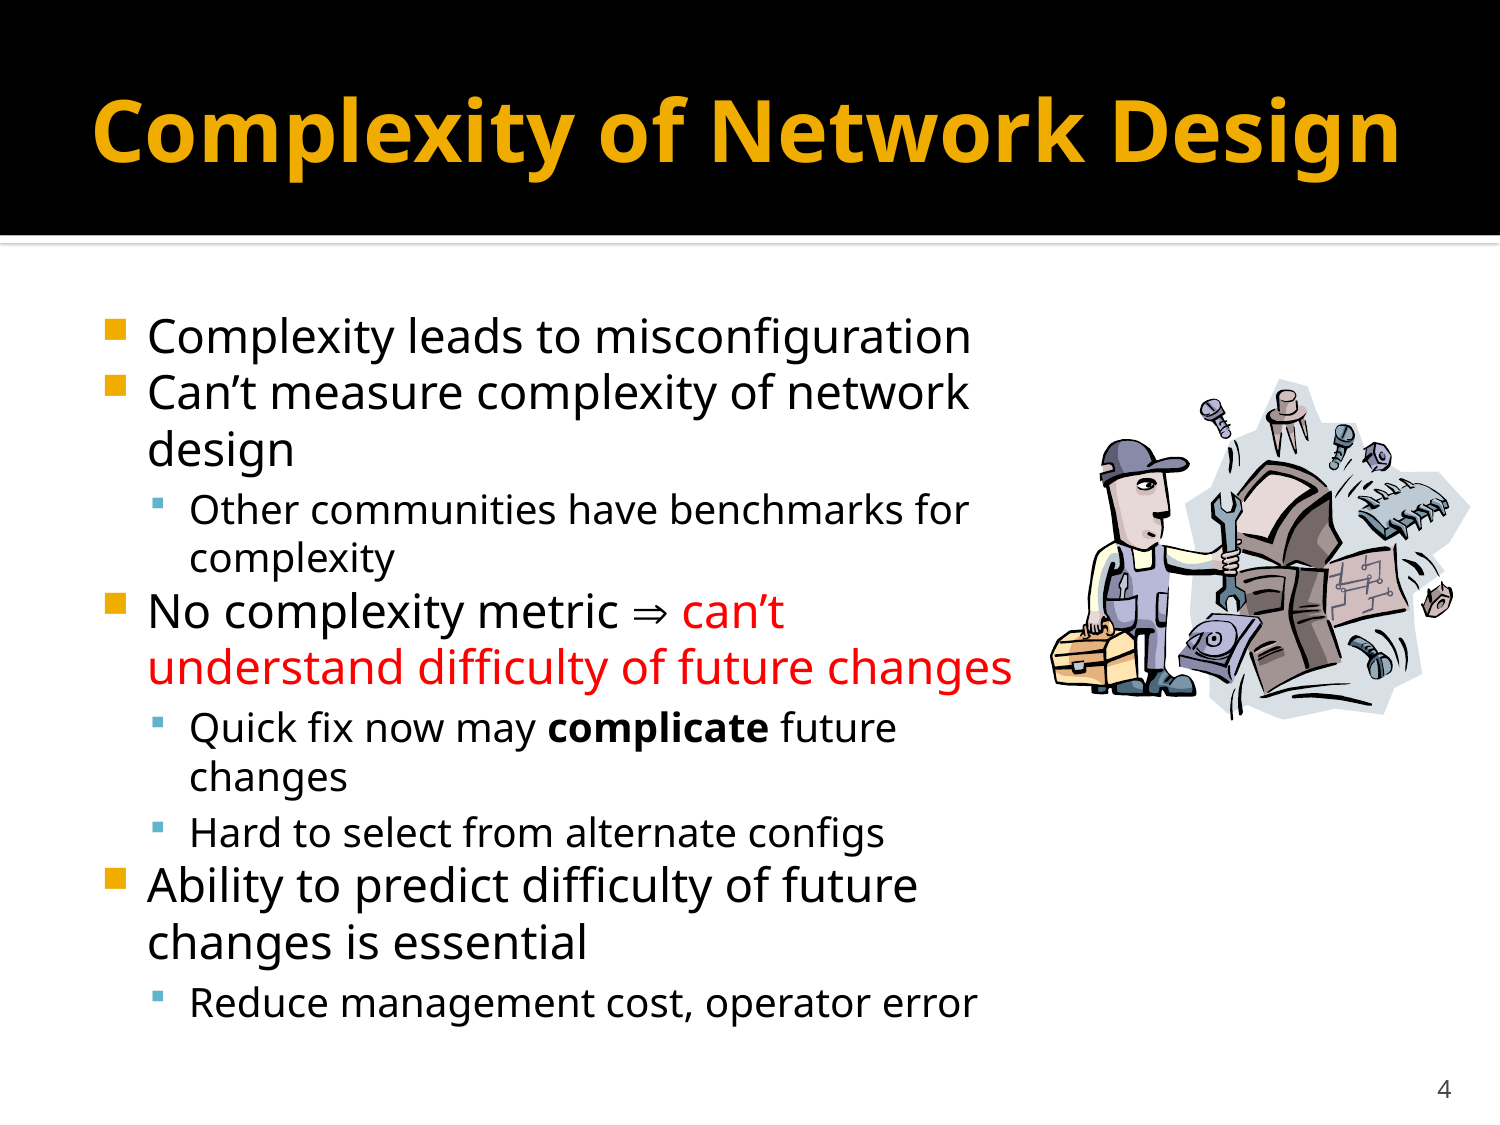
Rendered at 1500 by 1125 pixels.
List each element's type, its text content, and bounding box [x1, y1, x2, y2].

slide_number 4 [1345, 1062, 1467, 1108]
title Complexity of Network Design [75, 25, 1425, 231]
picture [1049, 374, 1475, 725]
list Complexity leads to misconfiguration Can’t measure complexity of network design Other communities have benchmarks for complexity No complexity metric  can’t understand difficulty of future changes Quick fix now may complicate future changes Hard to select from alternate configs Ability to predict difficulty of future changes is essential Reduce management cost, operator error [75, 291, 1050, 1050]
